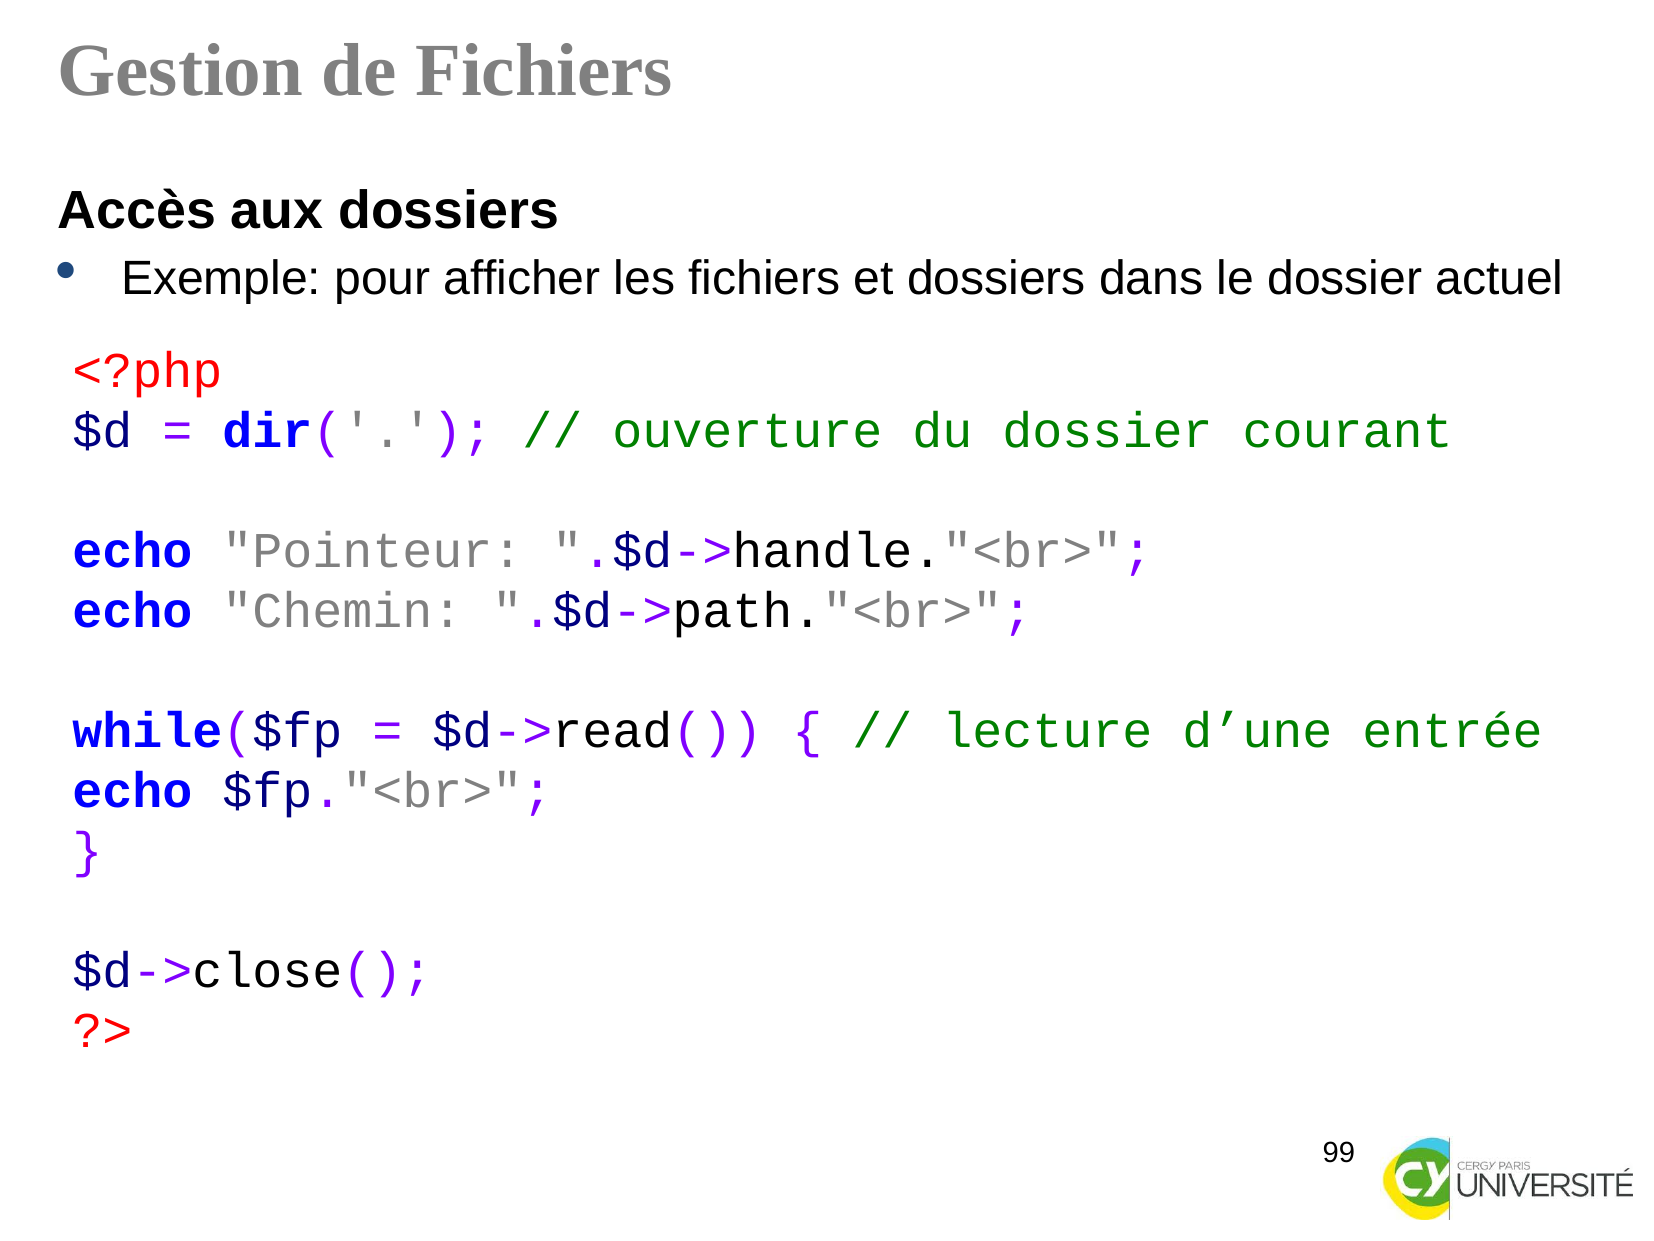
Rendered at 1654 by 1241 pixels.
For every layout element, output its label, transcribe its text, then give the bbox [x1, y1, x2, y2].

picture [1380, 1136, 1633, 1220]
text_box Gestion de Fichiers [57, 17, 1654, 126]
text_box Accès aux dossiers Exemple: pour afficher les fichiers et dossiers dans le dossier actuel [57, 168, 1583, 313]
text_box <?php $d = dir('.'); // ouverture du dossier courant echo "Pointeur: ".$d->handle."<br>"; echo "Chemin: ".$d->path."<br>"; while($fp = $d->read()) { // lecture d’une entrée echo $fp."<br>"; } $d->close(); ?> [57, 329, 1583, 1065]
